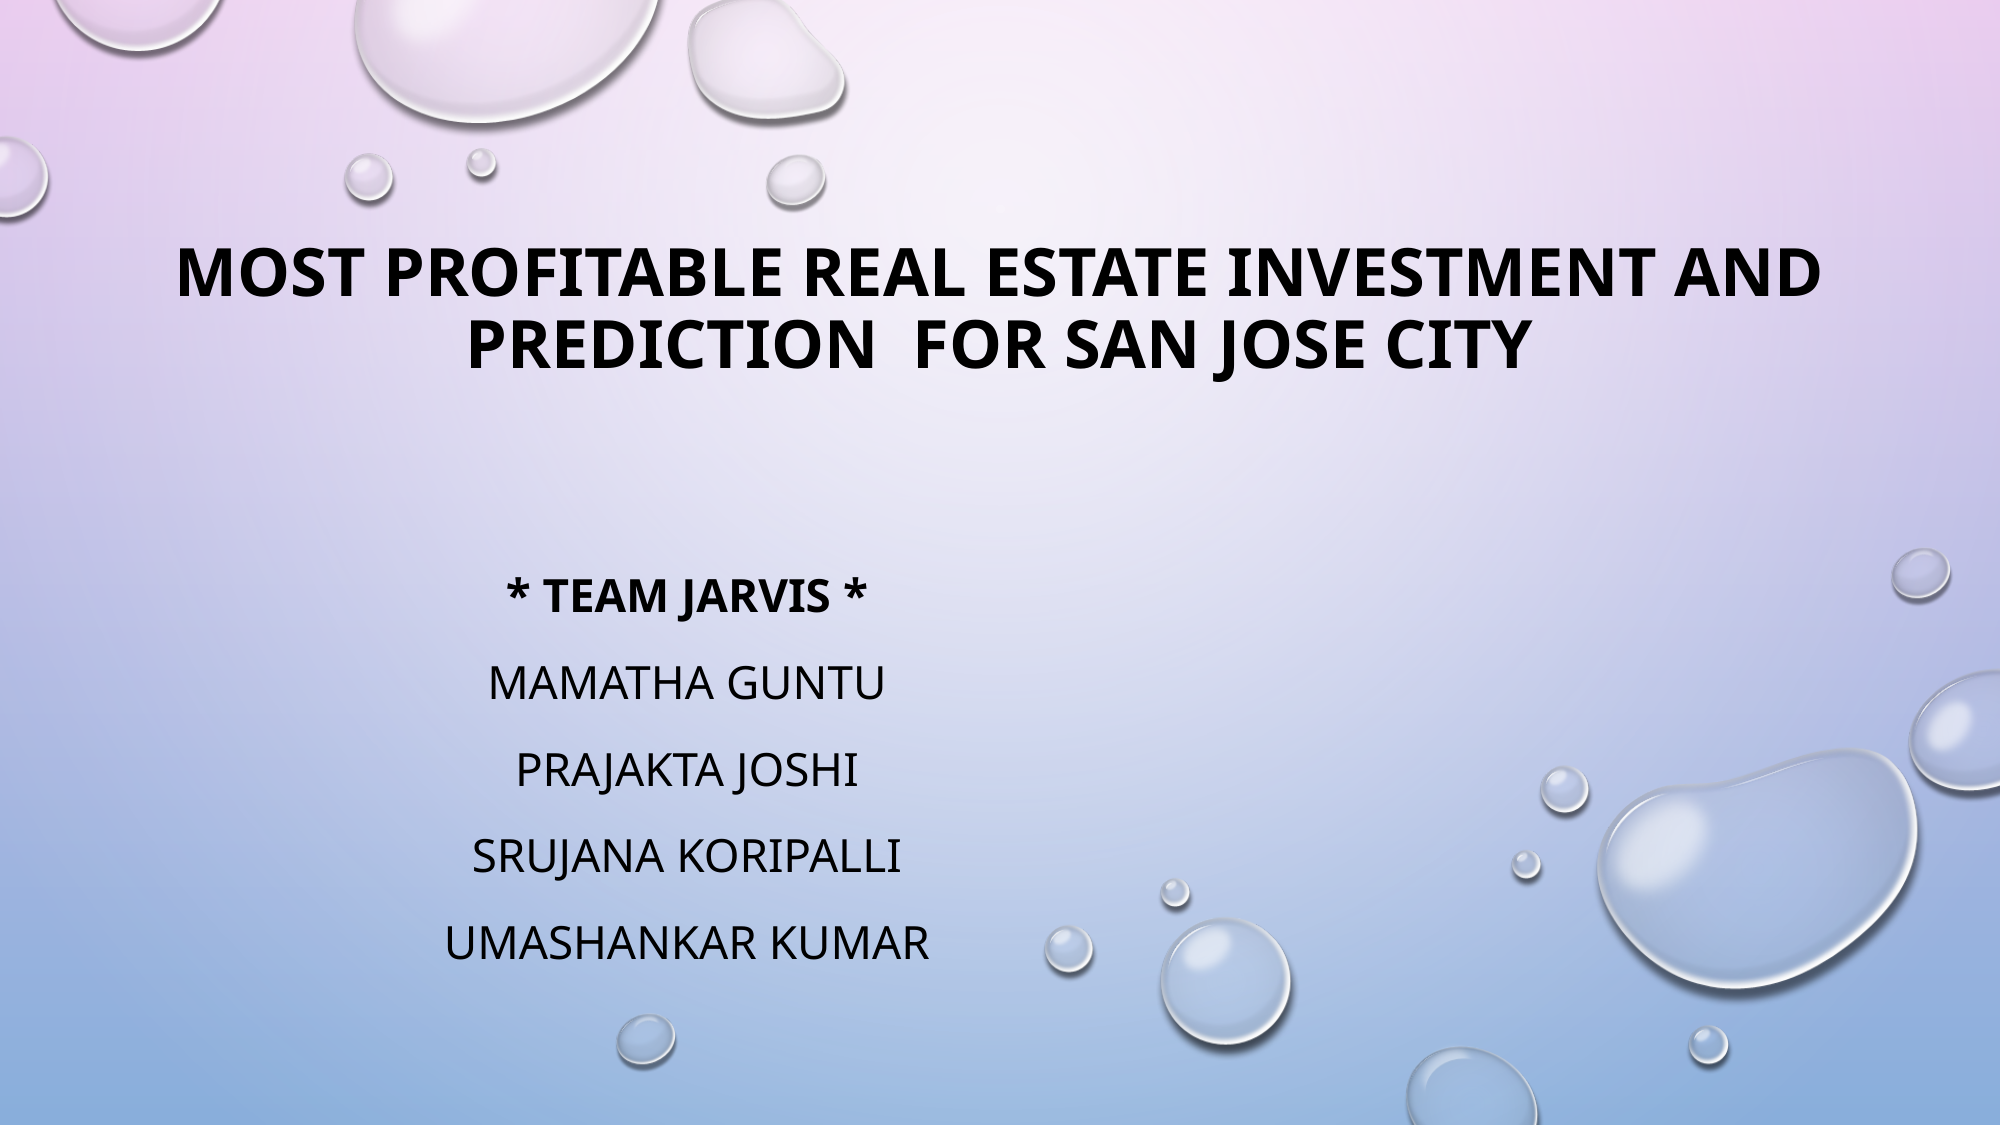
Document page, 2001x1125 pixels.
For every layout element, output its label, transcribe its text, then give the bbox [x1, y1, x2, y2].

subtitle * Team Jarvis * Mamatha Guntu Prajakta Joshi Srujana Koripalli Umashankar Kumar [128, 548, 1247, 1016]
title Most profitable real estate investment and Prediction for San Jose city [117, 56, 1883, 391]
picture [0, 0, 2000, 1125]
